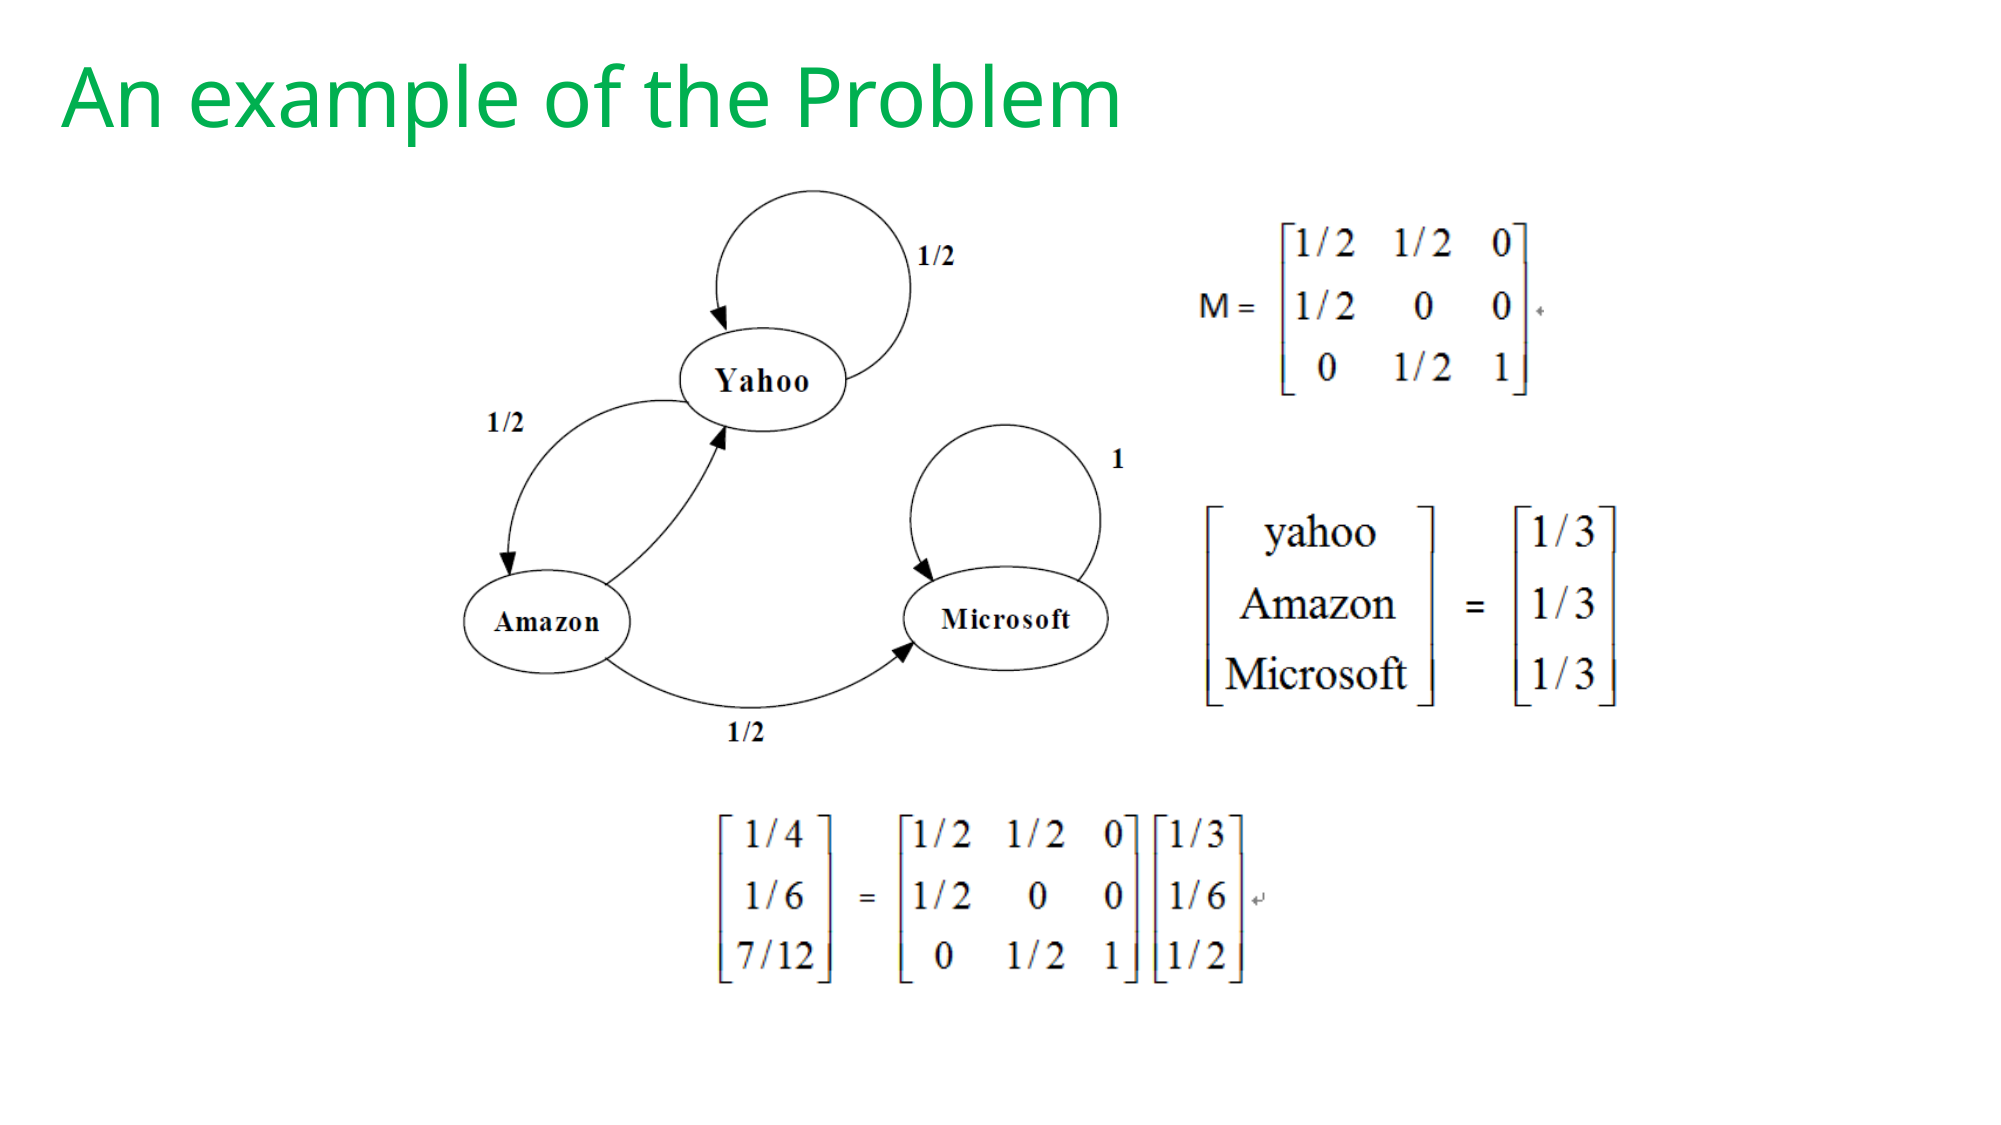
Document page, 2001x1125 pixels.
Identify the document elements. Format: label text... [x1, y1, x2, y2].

picture [456, 176, 1131, 753]
picture [680, 786, 1272, 1000]
picture [1188, 489, 1627, 717]
title An example of the Problem [46, 8, 1408, 160]
picture [1193, 214, 1544, 410]
